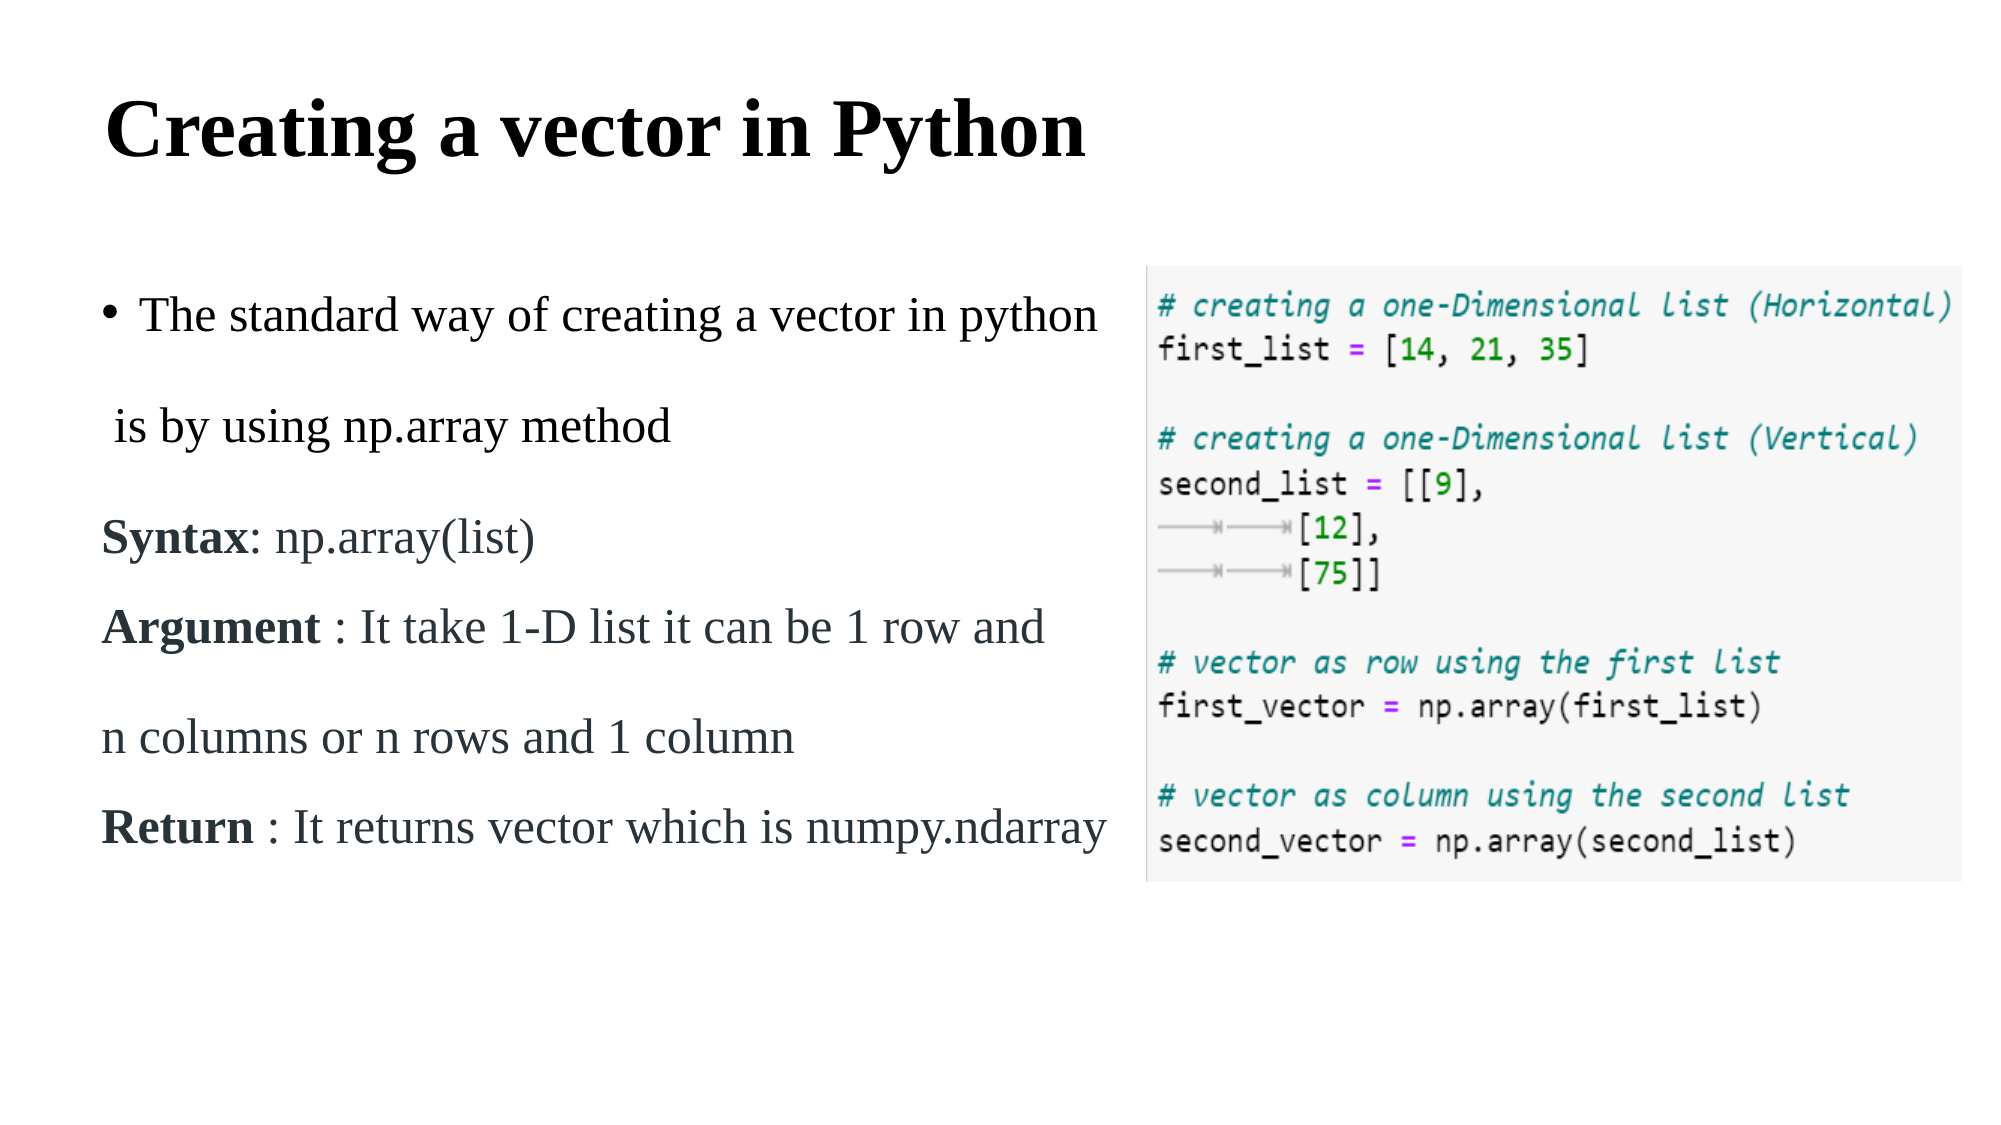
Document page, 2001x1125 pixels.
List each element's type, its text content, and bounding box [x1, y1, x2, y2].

list The standard way of creating a vector in python is by using np.array method Syntax: np.array(list) Argument : It take 1-D list it can be 1 row and n columns or n rows and 1 column Return : It returns vector which is numpy.ndarray [86, 243, 1892, 1058]
picture [1145, 266, 1962, 882]
title Creating a vector in Python [89, 21, 1815, 239]
